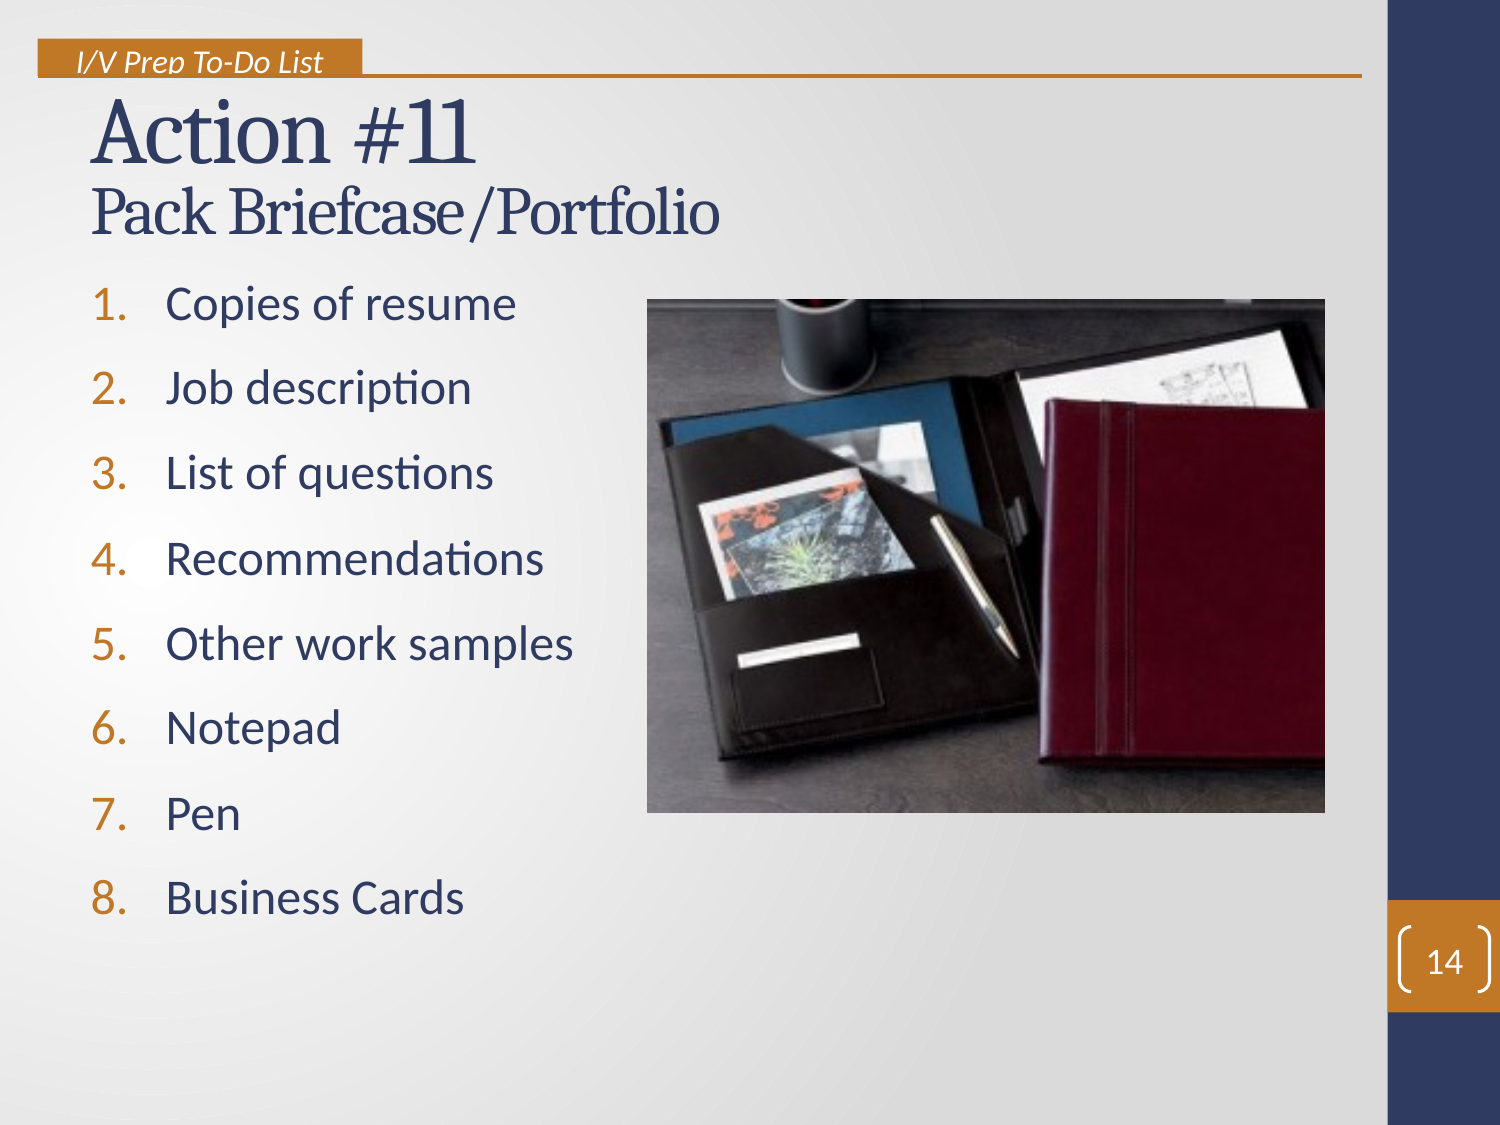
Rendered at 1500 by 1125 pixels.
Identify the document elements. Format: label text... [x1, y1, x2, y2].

slide_number 14 [1397, 925, 1492, 994]
picture [646, 299, 1325, 813]
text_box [36, 32, 1363, 89]
list Copies of resume Job description List of questions Recommendations Other work samples Notepad Pen Business Cards [56, 262, 688, 1075]
text_box Action #11 Pack Briefcase/Portfolio [75, 75, 1375, 263]
